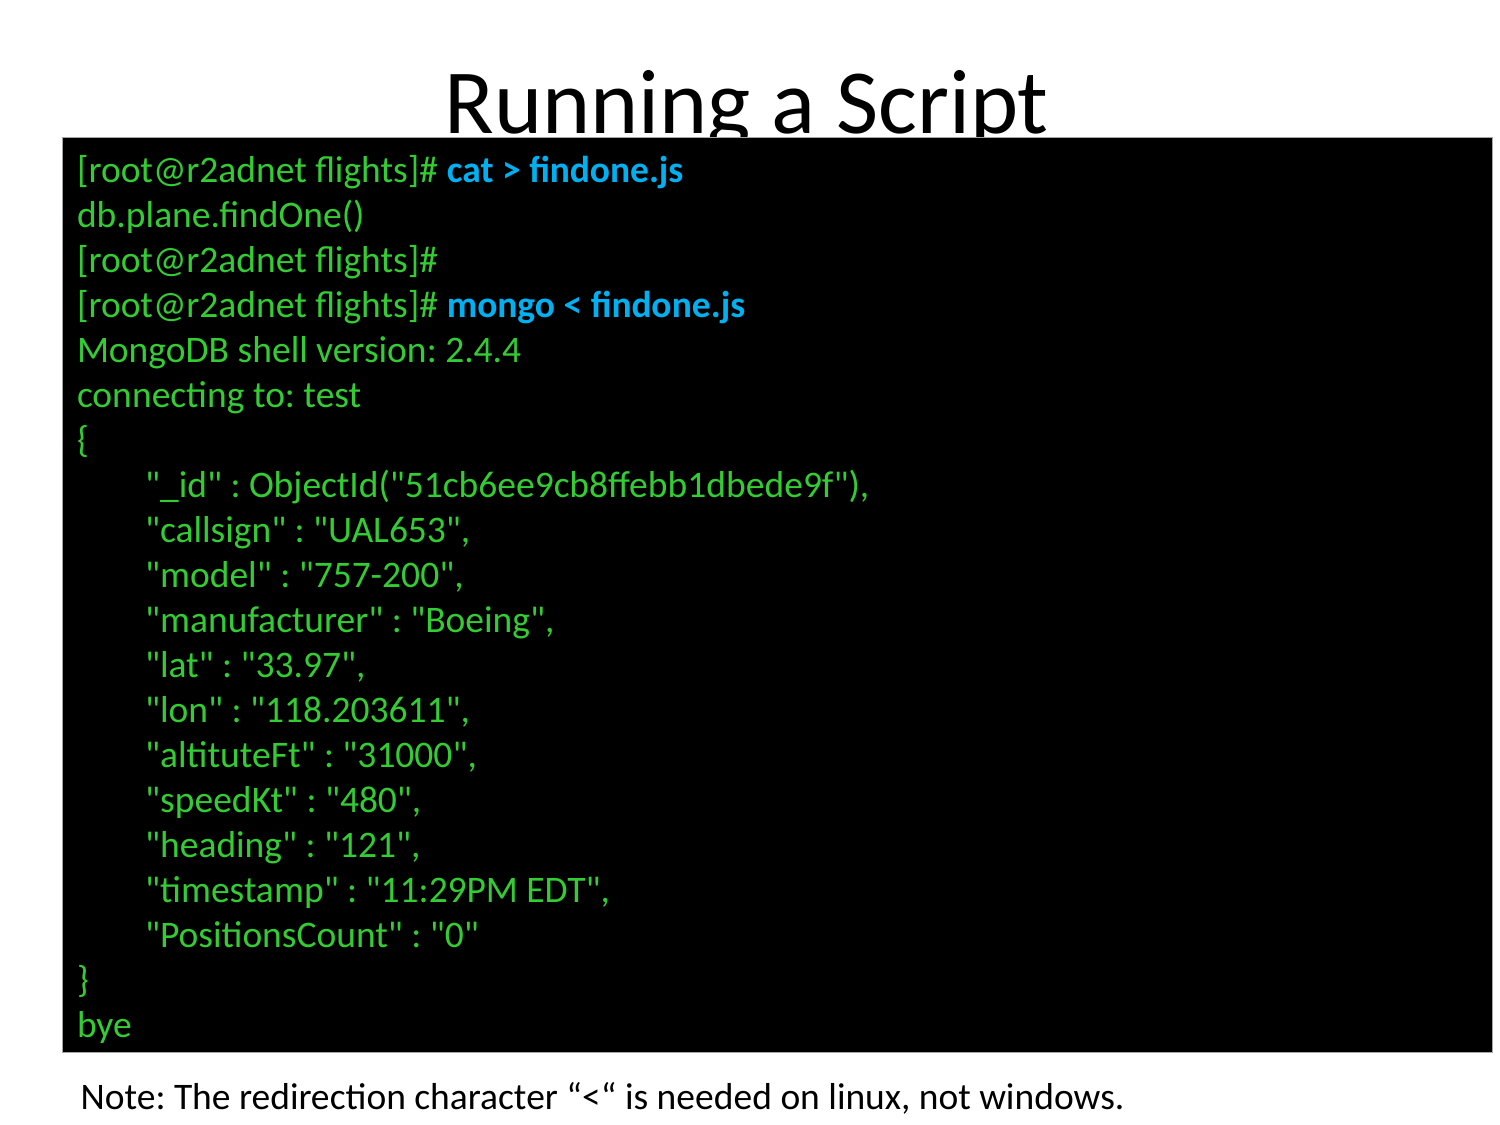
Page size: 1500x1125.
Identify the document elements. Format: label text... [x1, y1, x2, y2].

text_box Note: The redirection character “<“ is needed on linux, not windows. [65, 1064, 1429, 1125]
title Running a Script [72, 2, 1423, 137]
text_box [root@r2adnet flights]# cat > findone.js db.plane.findOne() [root@r2adnet flights]# [root@r2adnet flights]# mongo < findone.js MongoDB shell version: 2.4.4 connecting to: test { "_id" : ObjectId("51cb6ee9cb8ffebb1dbede9f"), "callsign" : "UAL653", "model" : "757-200", "manufacturer" : "Boeing", "lat" : "33.97", "lon" : "118.203611", "altituteFt" : "31000", "speedKt" : "480", "heading" : "121", "timestamp" : "11:29PM EDT", "PositionsCount" : "0" } bye [62, 137, 1493, 1053]
